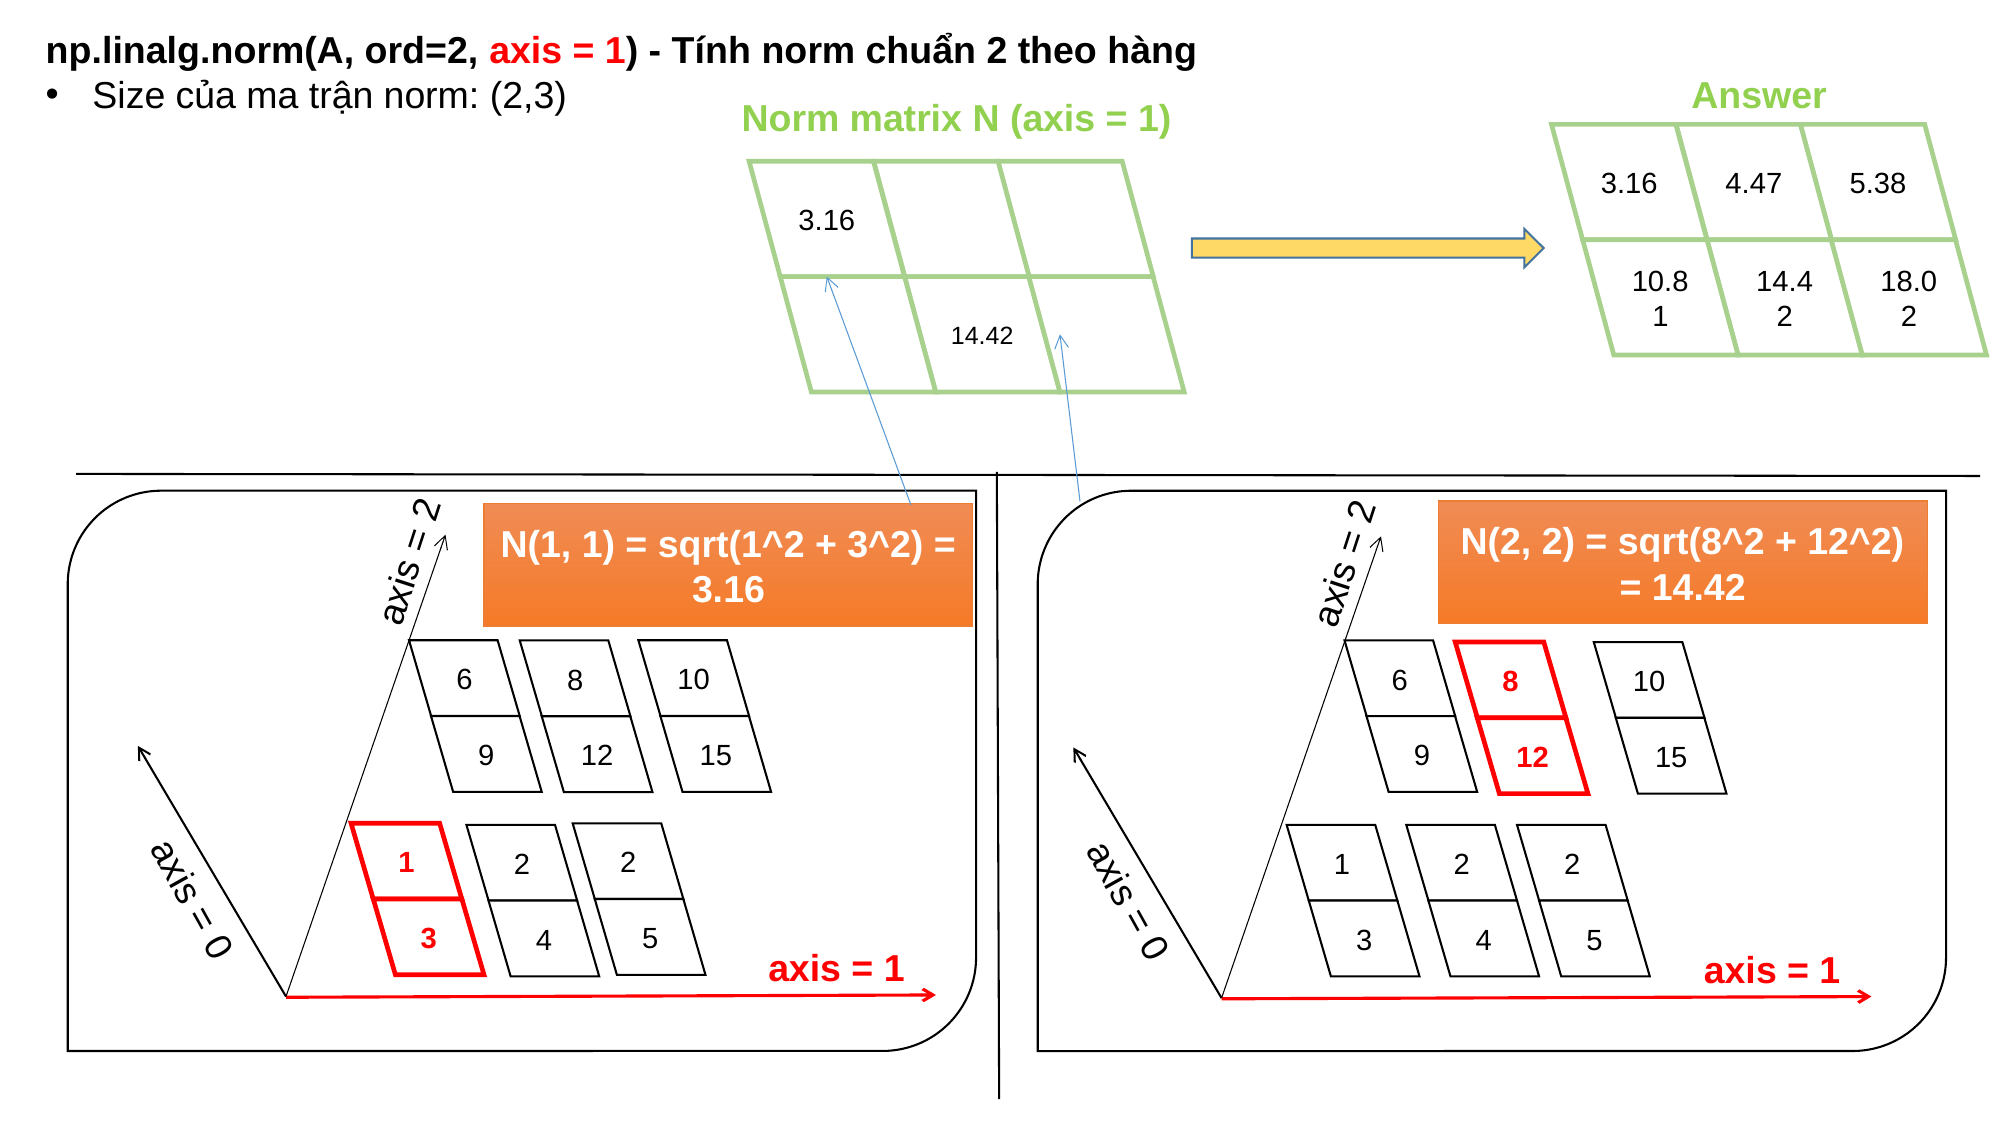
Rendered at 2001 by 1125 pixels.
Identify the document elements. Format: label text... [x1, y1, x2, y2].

text_box Answer [1676, 63, 1842, 124]
text_box [973, 489, 978, 986]
text_box Norm matrix N (axis = 1) [726, 86, 1187, 147]
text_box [997, 391, 1080, 502]
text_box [826, 276, 911, 505]
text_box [749, 161, 1185, 392]
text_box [1080, 473, 1981, 477]
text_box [1551, 124, 1987, 355]
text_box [996, 477, 1000, 1100]
text_box [1190, 226, 1546, 270]
text_box [1036, 489, 1948, 1053]
text_box np.linalg.norm(A, ord=2, axis = 1) - Tính norm chuẩn 2 theo hàng Size của ma trận norm: (2,3) [30, 18, 1213, 124]
text_box [66, 492, 968, 1053]
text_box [75, 473, 826, 477]
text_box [911, 473, 997, 477]
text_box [137, 481, 973, 998]
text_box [1073, 482, 1928, 999]
